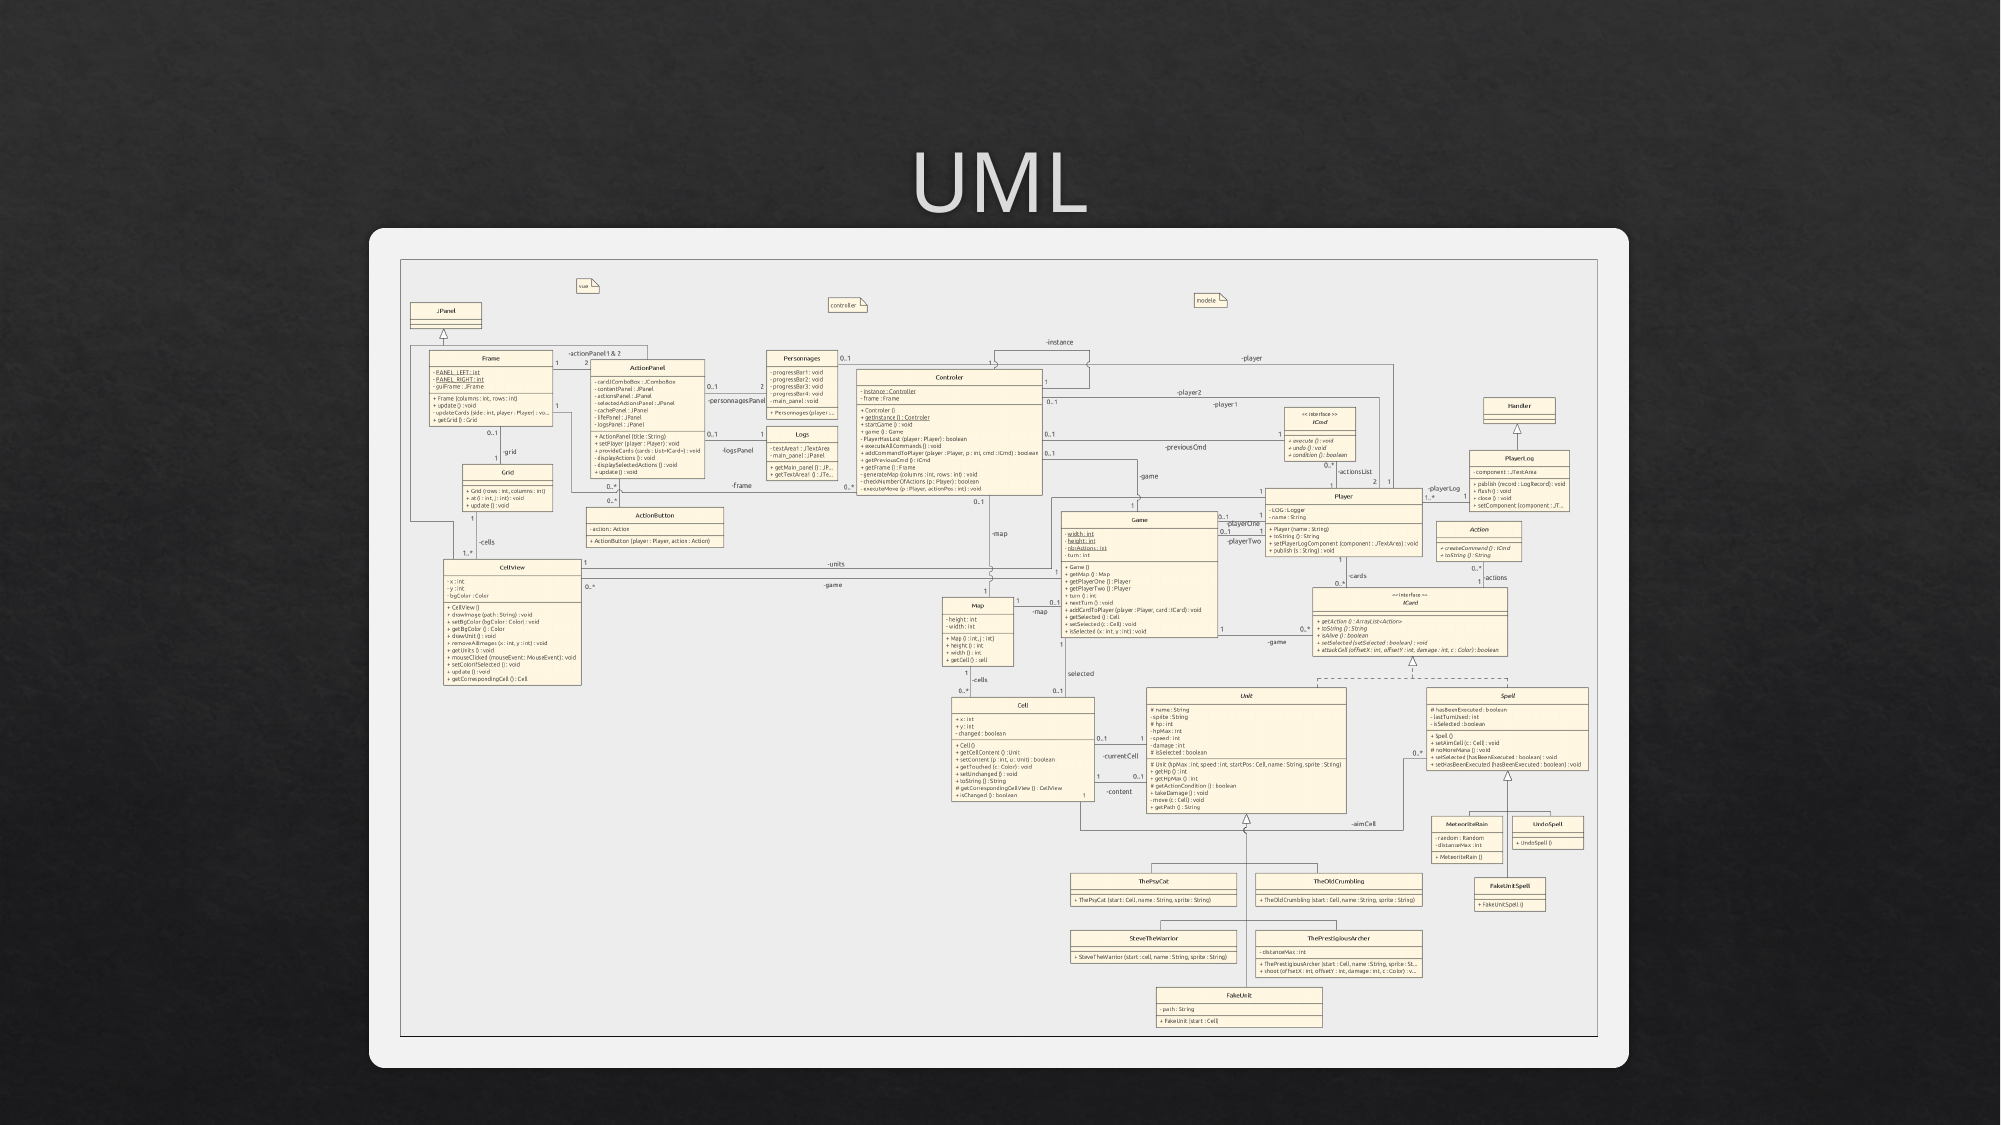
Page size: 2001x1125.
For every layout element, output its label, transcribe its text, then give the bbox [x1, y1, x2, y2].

title UML [149, 99, 1849, 260]
picture [400, 258, 1599, 1037]
